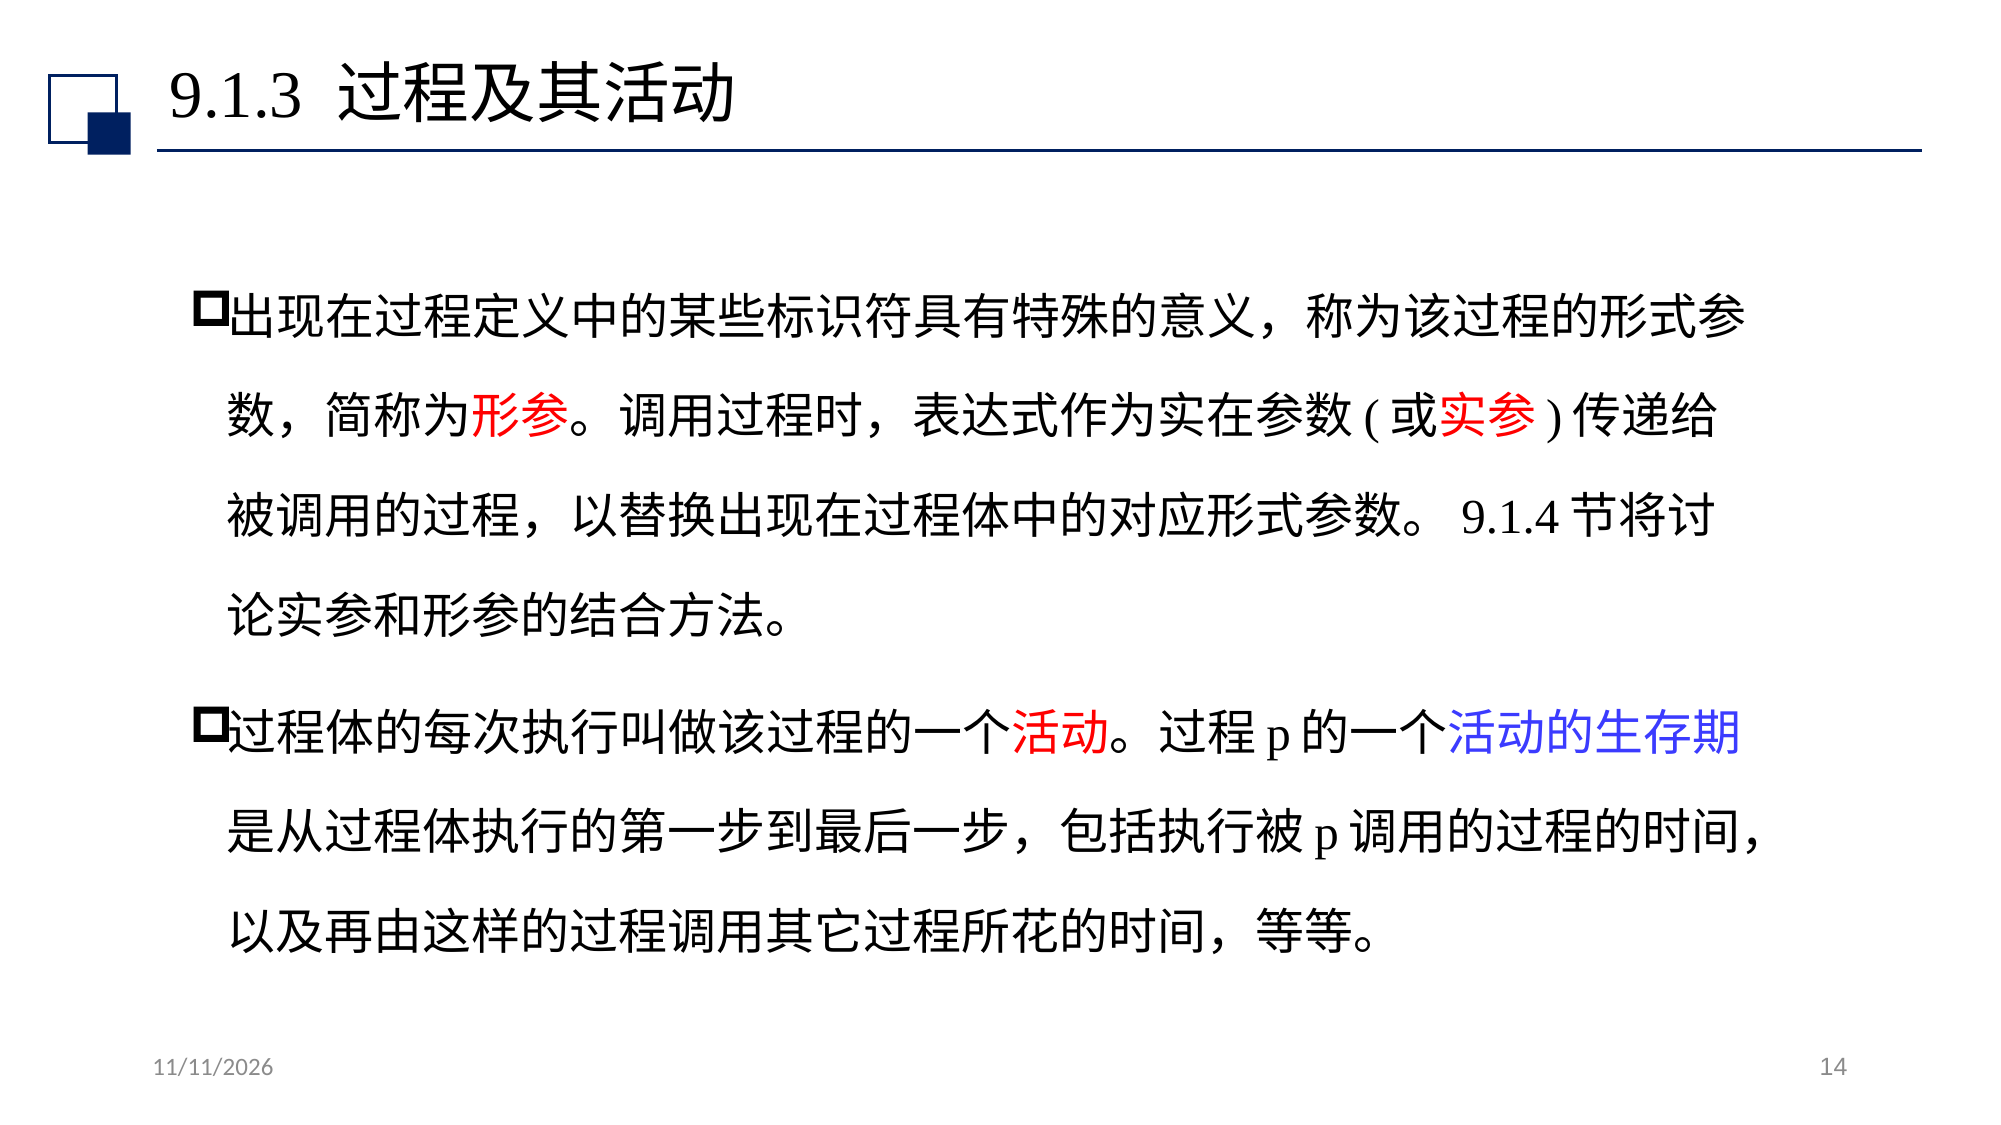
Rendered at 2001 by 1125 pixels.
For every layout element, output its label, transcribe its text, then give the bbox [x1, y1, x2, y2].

title 9.1.3 过程及其活动 [154, 50, 1880, 143]
slide_number 14 [1412, 1042, 1863, 1103]
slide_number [137, 1042, 588, 1103]
list 出现在过程定义中的某些标识符具有特殊的意义，称为该过程的形式参数，简称为形参。调用过程时，表达式作为实在参数(或实参)传递给被调用的过程，以替换出现在过程体中的对应形式参数。9.1.4节将讨论实参和形参的结合方法。 过程体的每次执行叫做该过程的一个活动。过程p的一个活动的生存期是从过程体执行的第一步到最后一步，包括执行被p调用的过程的时间，以及再由这样的过程调用其它过程所花的时间，等等。 [174, 236, 1780, 969]
